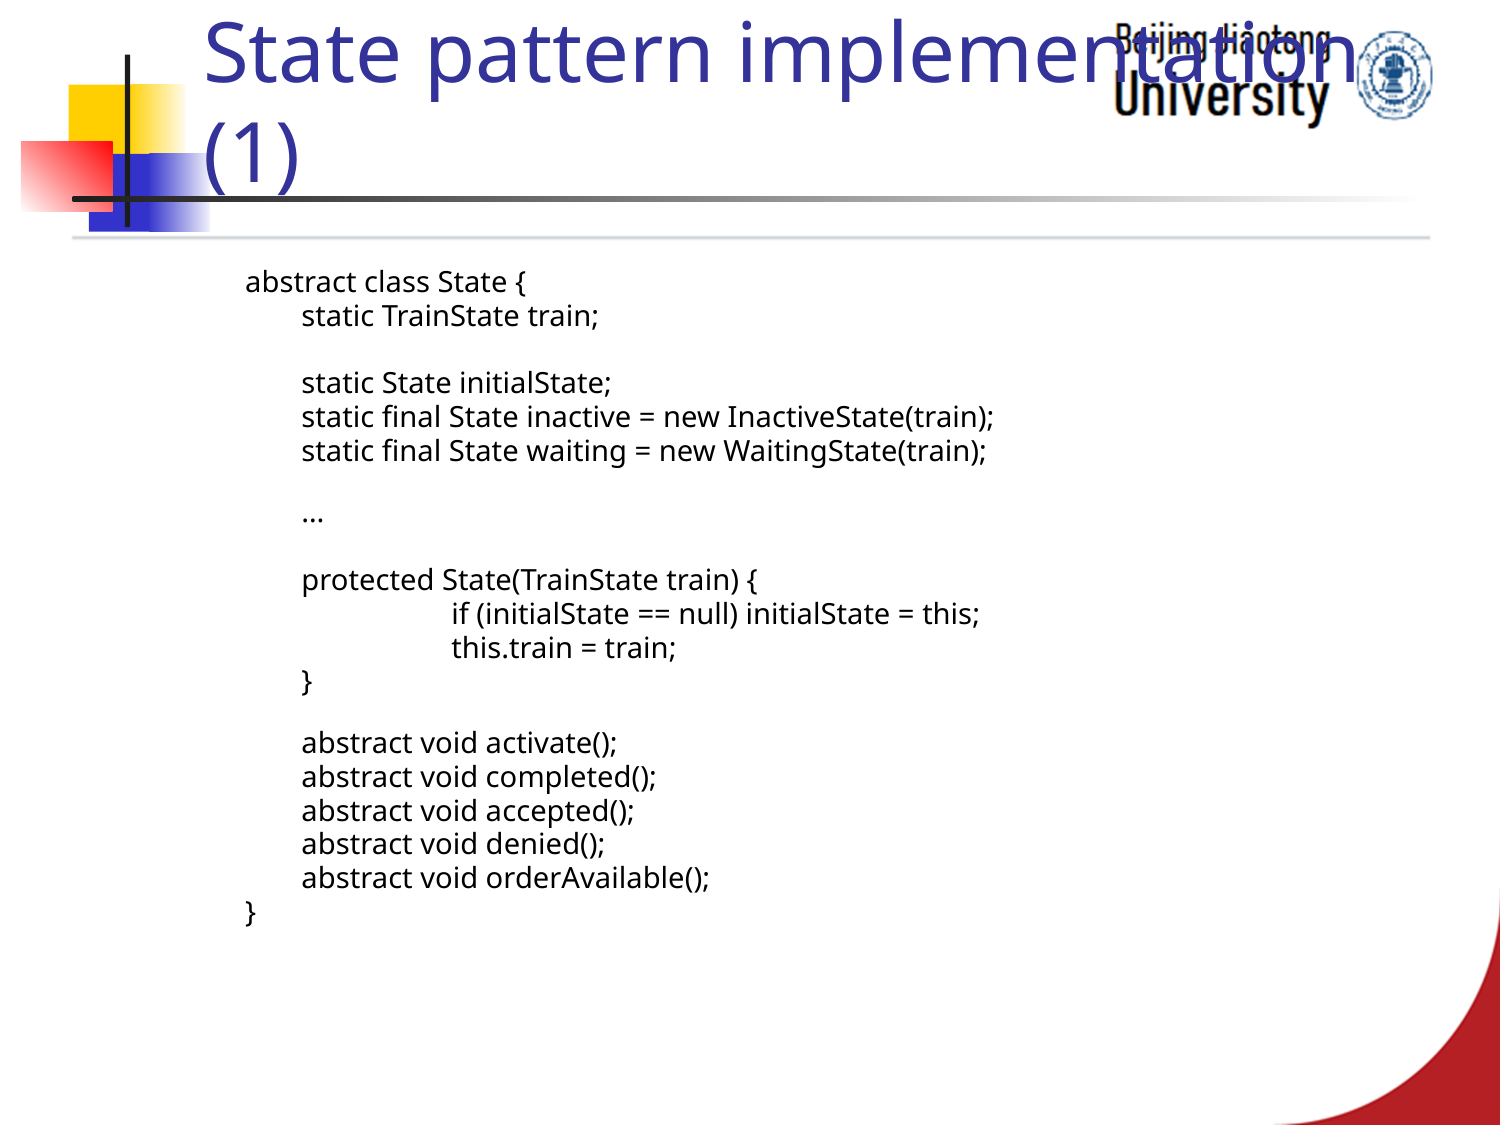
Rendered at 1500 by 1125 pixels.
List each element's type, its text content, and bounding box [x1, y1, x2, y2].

list abstract class State { static TrainState train; static State initialState; static final State inactive = new InactiveState(train); static final State waiting = new WaitingState(train); … protected State(TrainState train) { if (initialState == null) initialState = this; this.train = train; } abstract void activate(); abstract void completed(); abstract void accepted(); abstract void denied(); abstract void orderAvailable(); } [229, 262, 1463, 1034]
title State pattern implementation (1) [188, 58, 1467, 208]
picture [0, 0, 1500, 1125]
